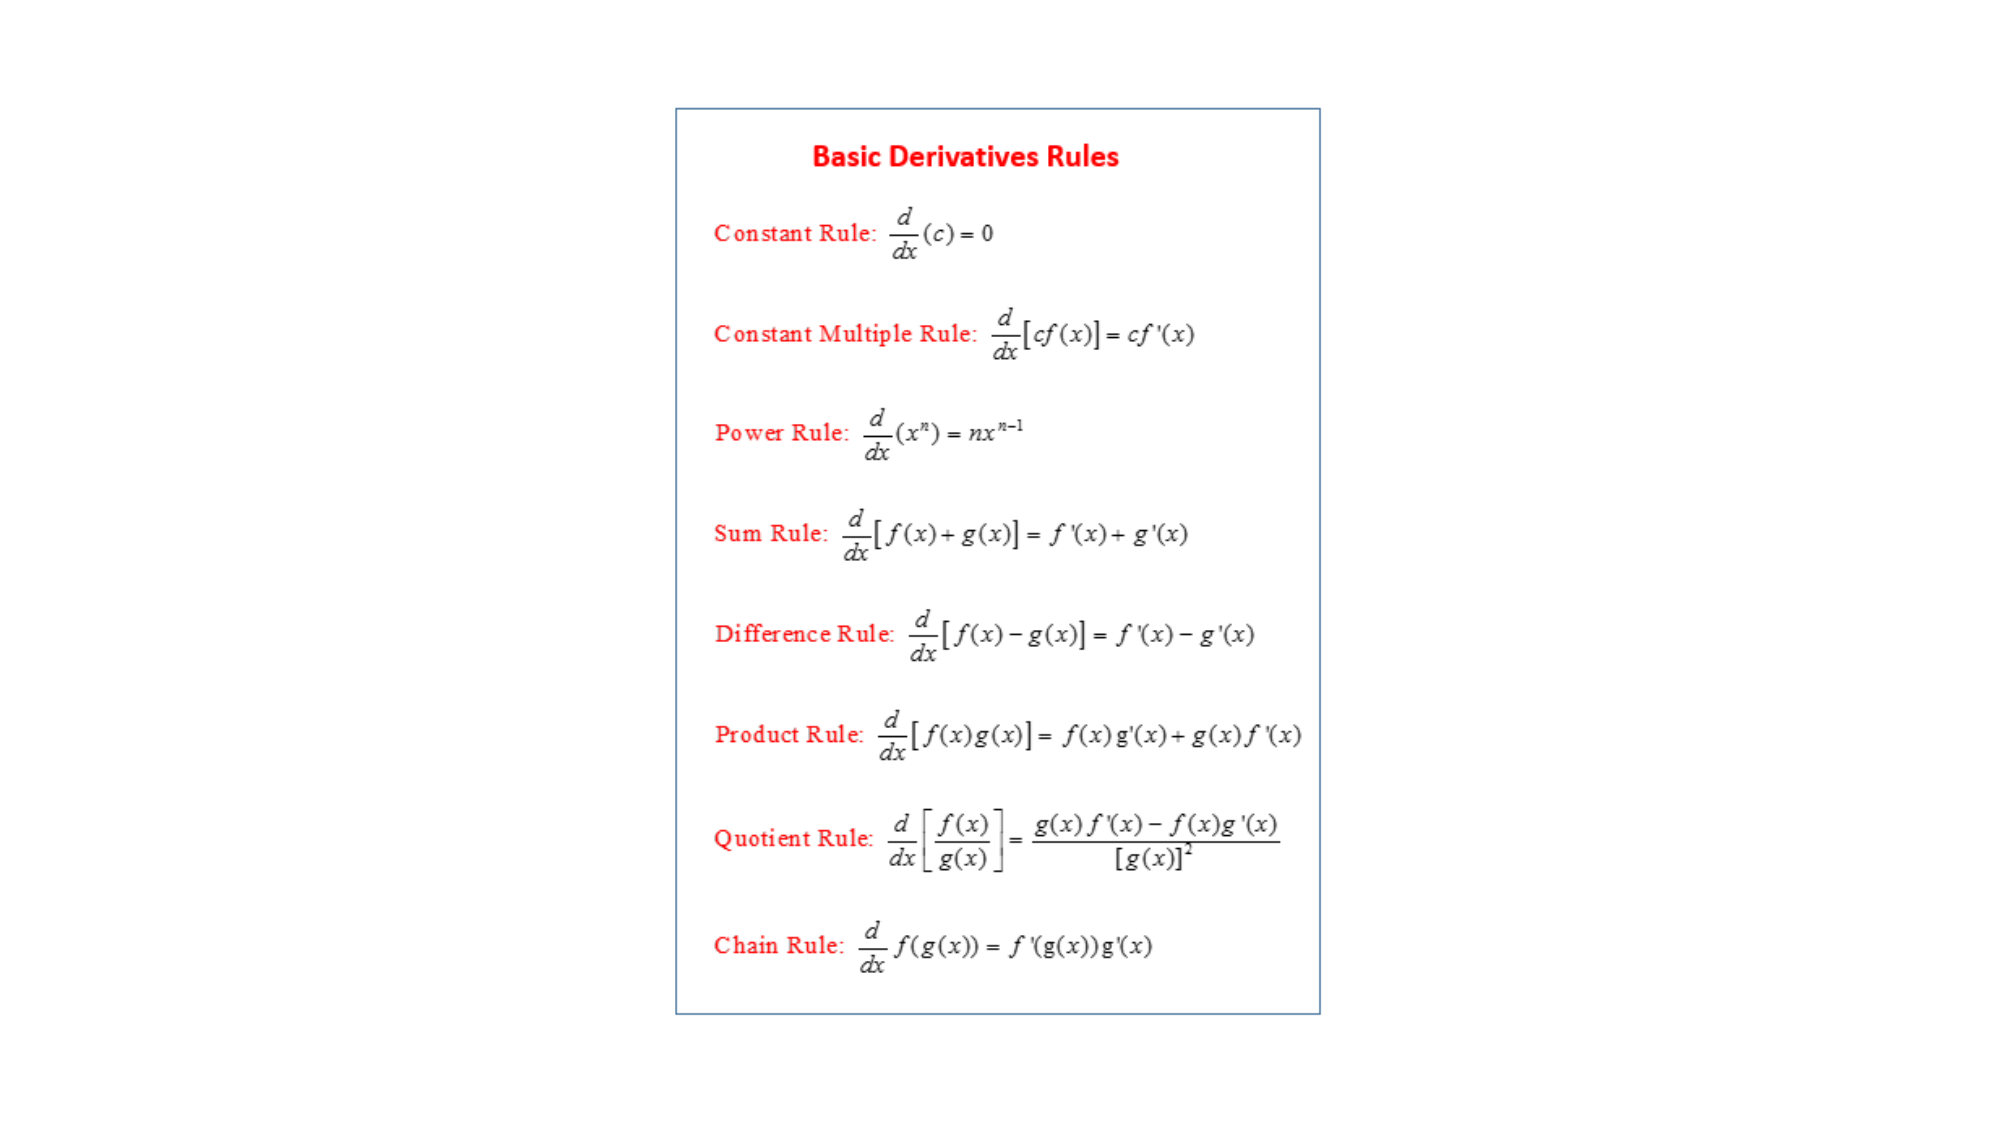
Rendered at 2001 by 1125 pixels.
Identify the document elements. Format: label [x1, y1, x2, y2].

list [674, 105, 1326, 1020]
